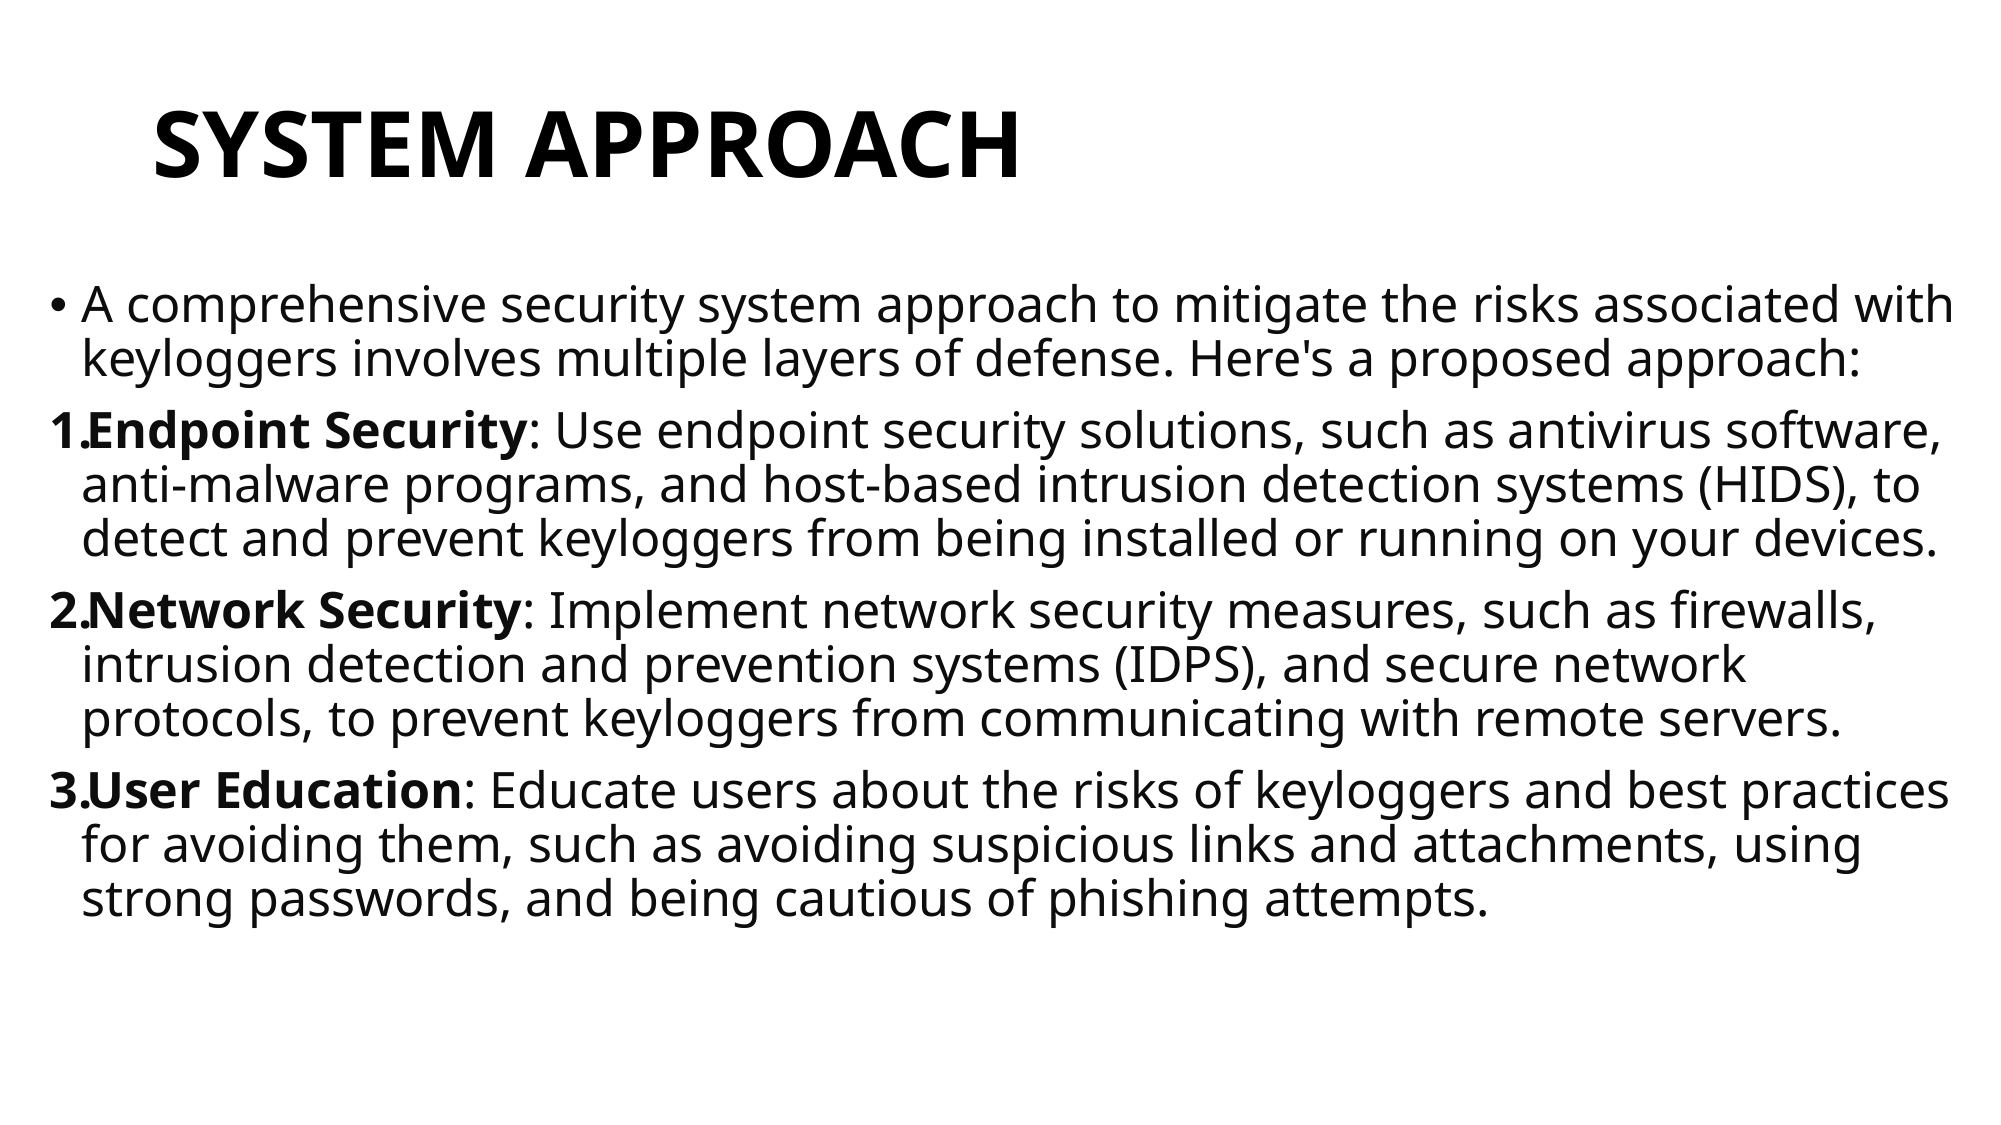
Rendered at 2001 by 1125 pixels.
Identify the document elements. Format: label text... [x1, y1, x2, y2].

title SYSTEM APPROACH [137, 59, 1863, 236]
list A comprehensive security system approach to mitigate the risks associated with keyloggers involves multiple layers of defense. Here's a proposed approach: Endpoint Security: Use endpoint security solutions, such as antivirus software, anti-malware programs, and host-based intrusion detection systems (HIDS), to detect and prevent keyloggers from being installed or running on your devices. Network Security: Implement network security measures, such as firewalls, intrusion detection and prevention systems (IDPS), and secure network protocols, to prevent keyloggers from communicating with remote servers. User Education: Educate users about the risks of keyloggers and best practices for avoiding them, such as avoiding suspicious links and attachments, using strong passwords, and being cautious of phishing attempts. [34, 272, 1974, 1097]
